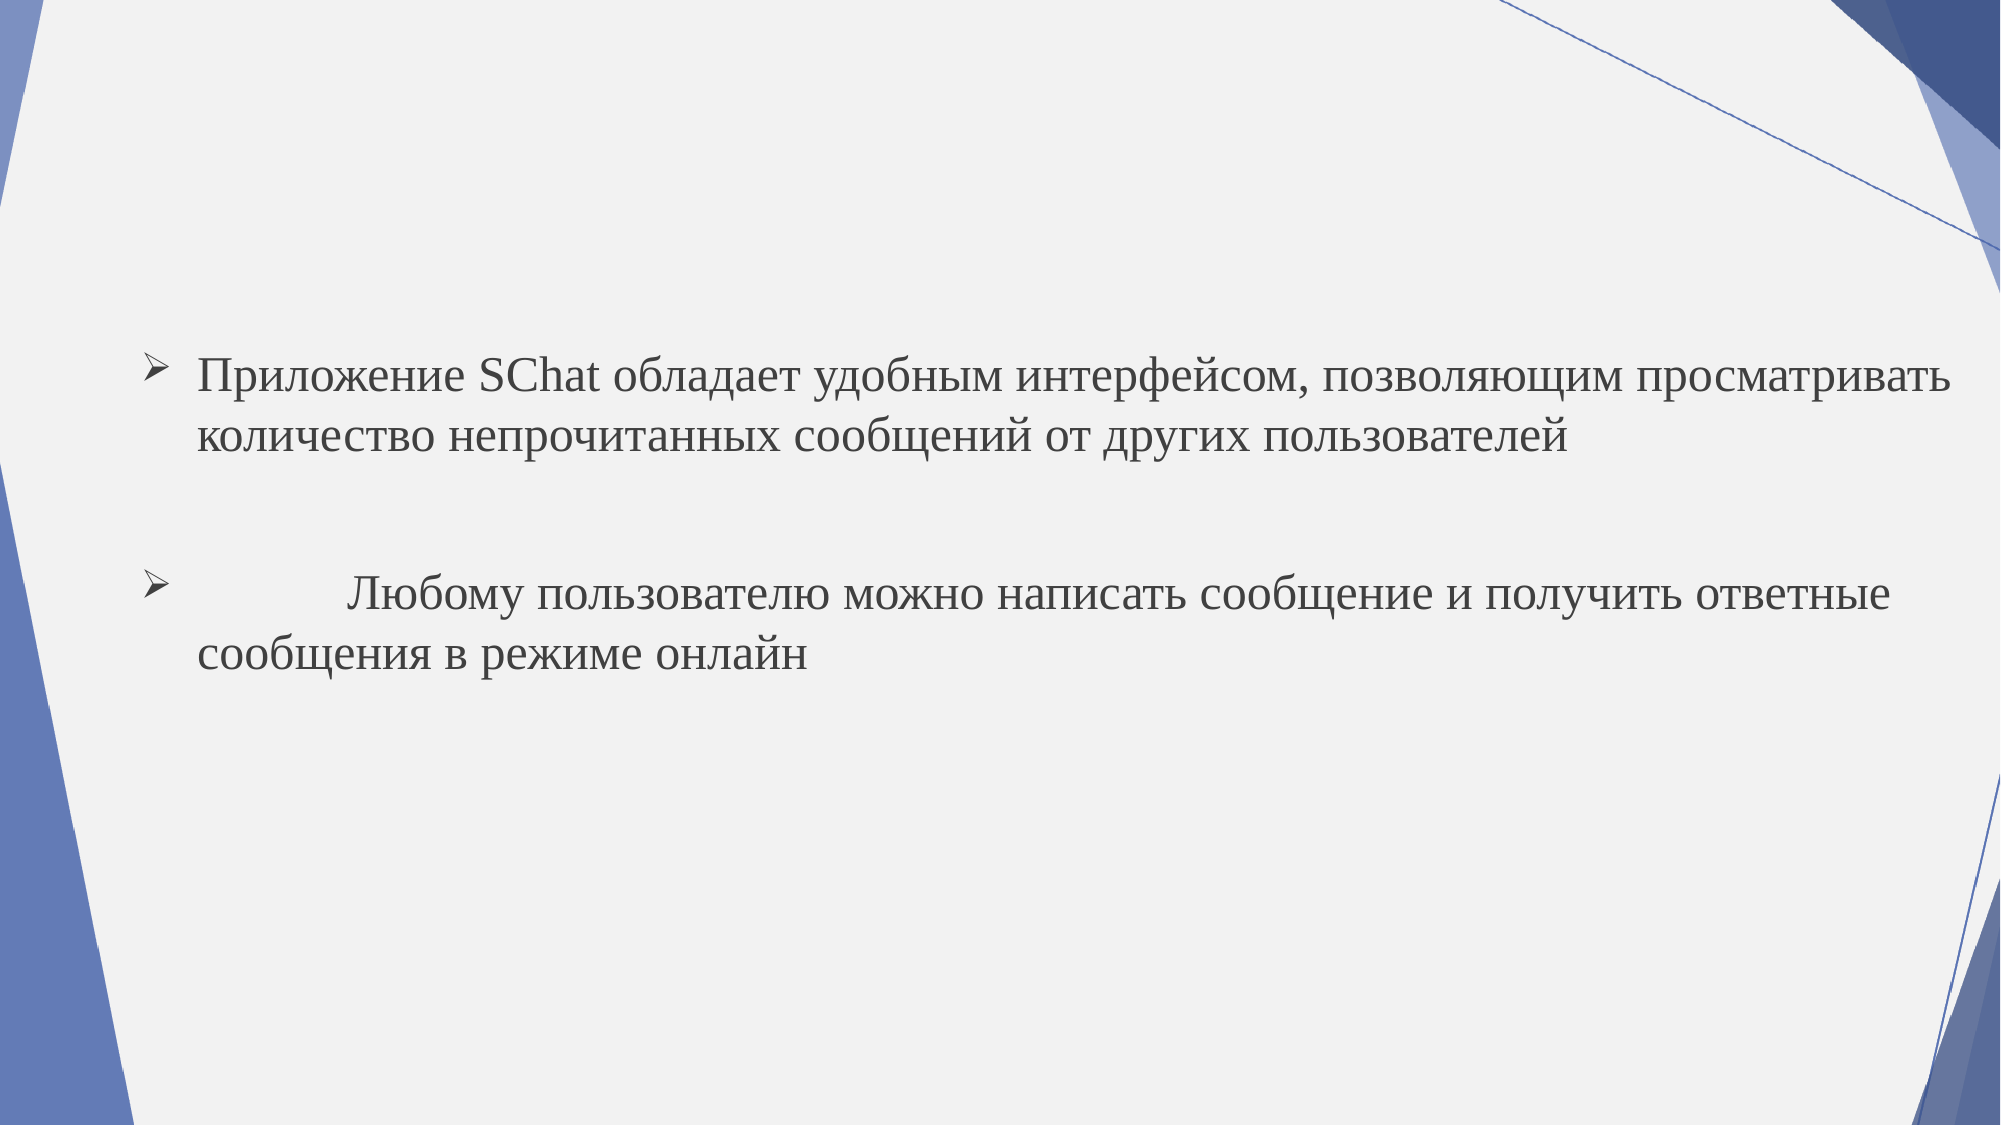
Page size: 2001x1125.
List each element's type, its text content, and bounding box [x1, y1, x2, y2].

picture [0, 0, 2001, 1125]
list Приложение SChat обладает удобным интерфейсом, позволяющим просматривать количество непрочитанных сообщений от других пользователей Любому пользователю можно написать сообщение и получить ответные сообщения в режиме онлайн [125, 255, 1969, 1012]
